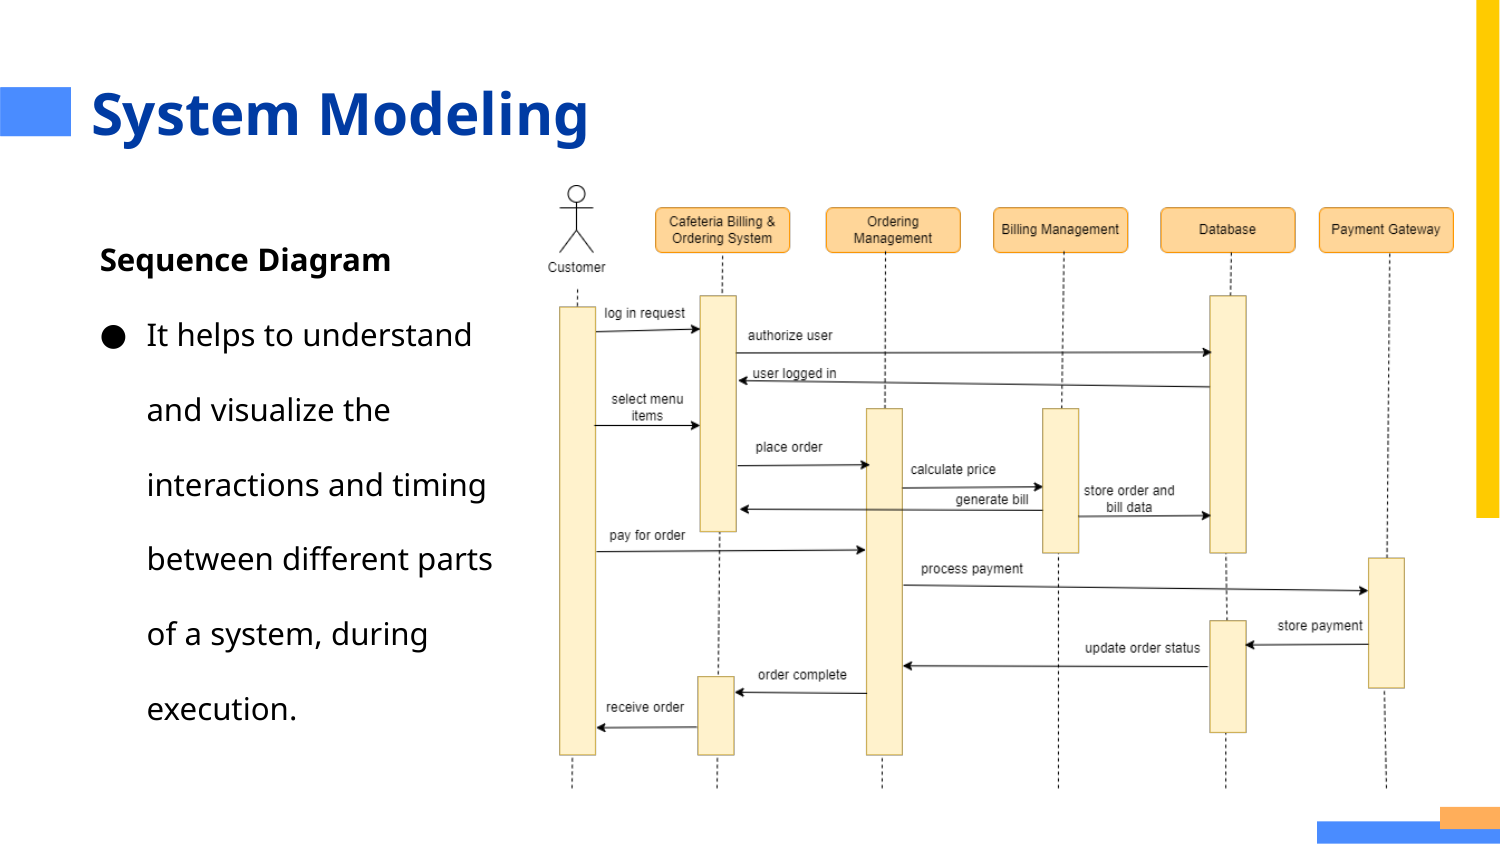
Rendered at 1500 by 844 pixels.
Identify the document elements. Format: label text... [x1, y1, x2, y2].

text_box [1476, 0, 1500, 518]
list Sequence Diagram It helps to understand and visualize the interactions and timing between different parts of a system, during execution. [84, 187, 540, 655]
title System Modeling [75, 38, 1387, 163]
picture [547, 184, 1454, 790]
text_box [1317, 821, 1500, 844]
text_box [0, 87, 71, 137]
text_box [1440, 806, 1500, 830]
